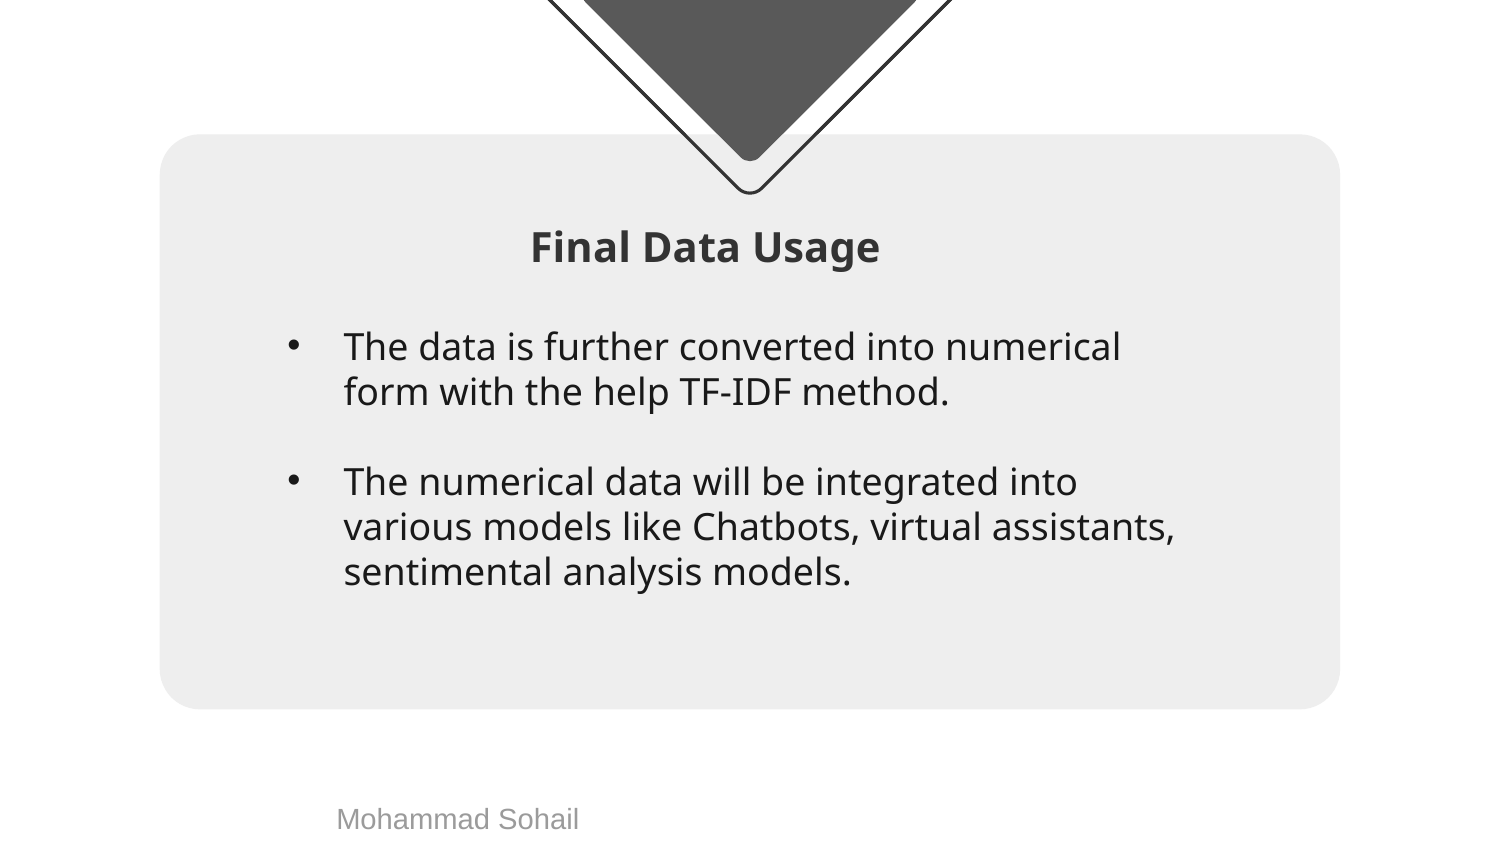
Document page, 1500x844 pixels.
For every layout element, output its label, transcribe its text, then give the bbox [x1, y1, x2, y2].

text_box [583, 0, 917, 162]
text_box Mohammad Sohail [321, 793, 777, 843]
subtitle The data is further converted into numerical form with the help TF-IDF method. The numerical data will be integrated into various models like Chatbots, virtual assistants, sentimental analysis models. [272, 381, 1228, 624]
text_box [159, 134, 1341, 710]
text_box [549, 0, 950, 194]
title Final Data Usage [227, 202, 1183, 290]
